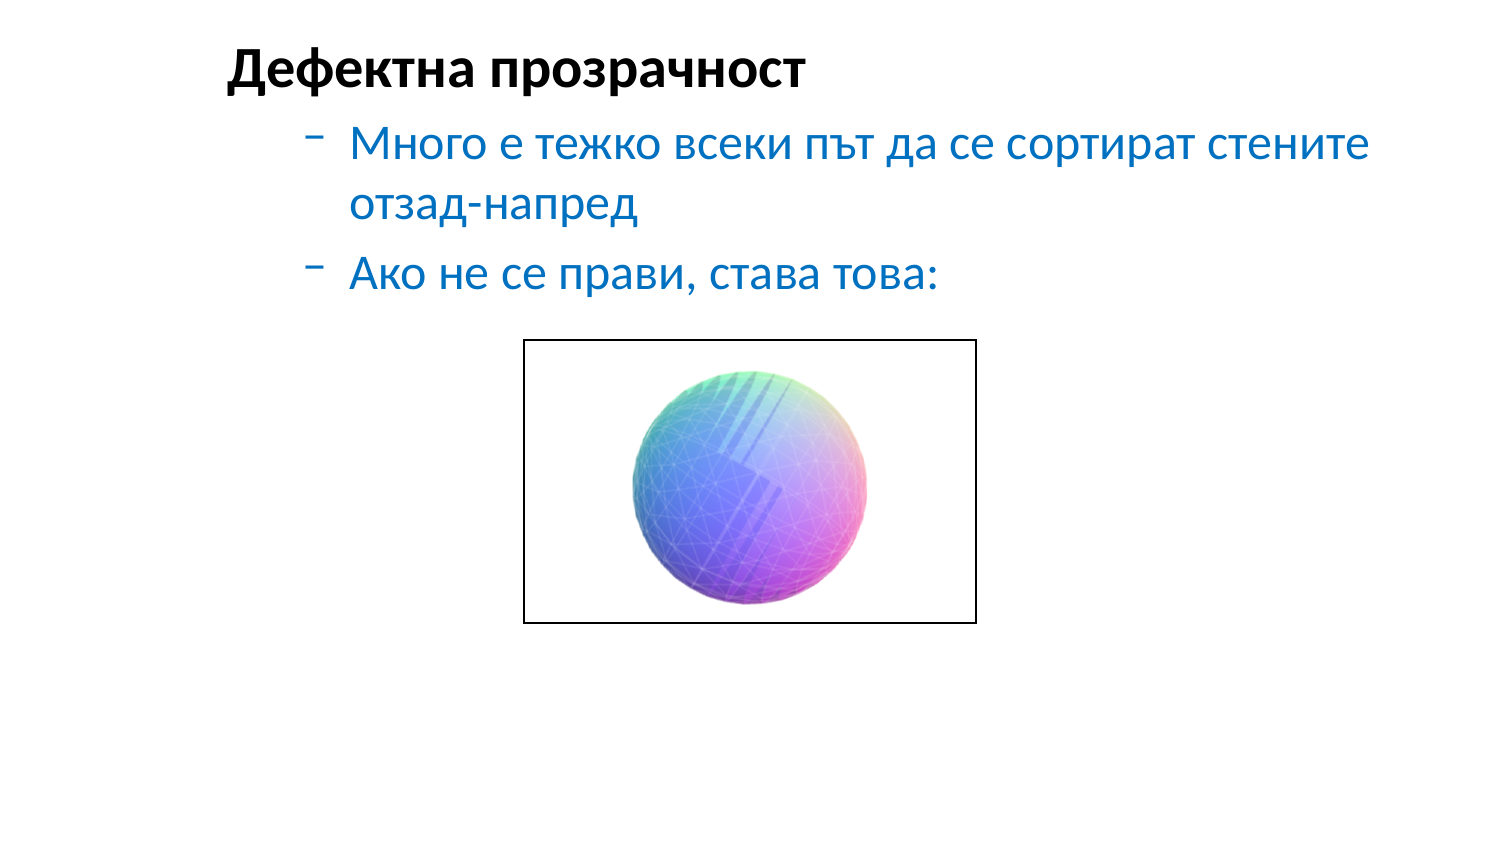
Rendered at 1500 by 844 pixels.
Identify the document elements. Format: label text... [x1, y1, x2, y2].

list Дефектна прозрачност Много е тежко всеки път да се сортират стените отзад-напред Ако не се прави, става това: [212, 21, 1500, 797]
picture [524, 340, 976, 623]
